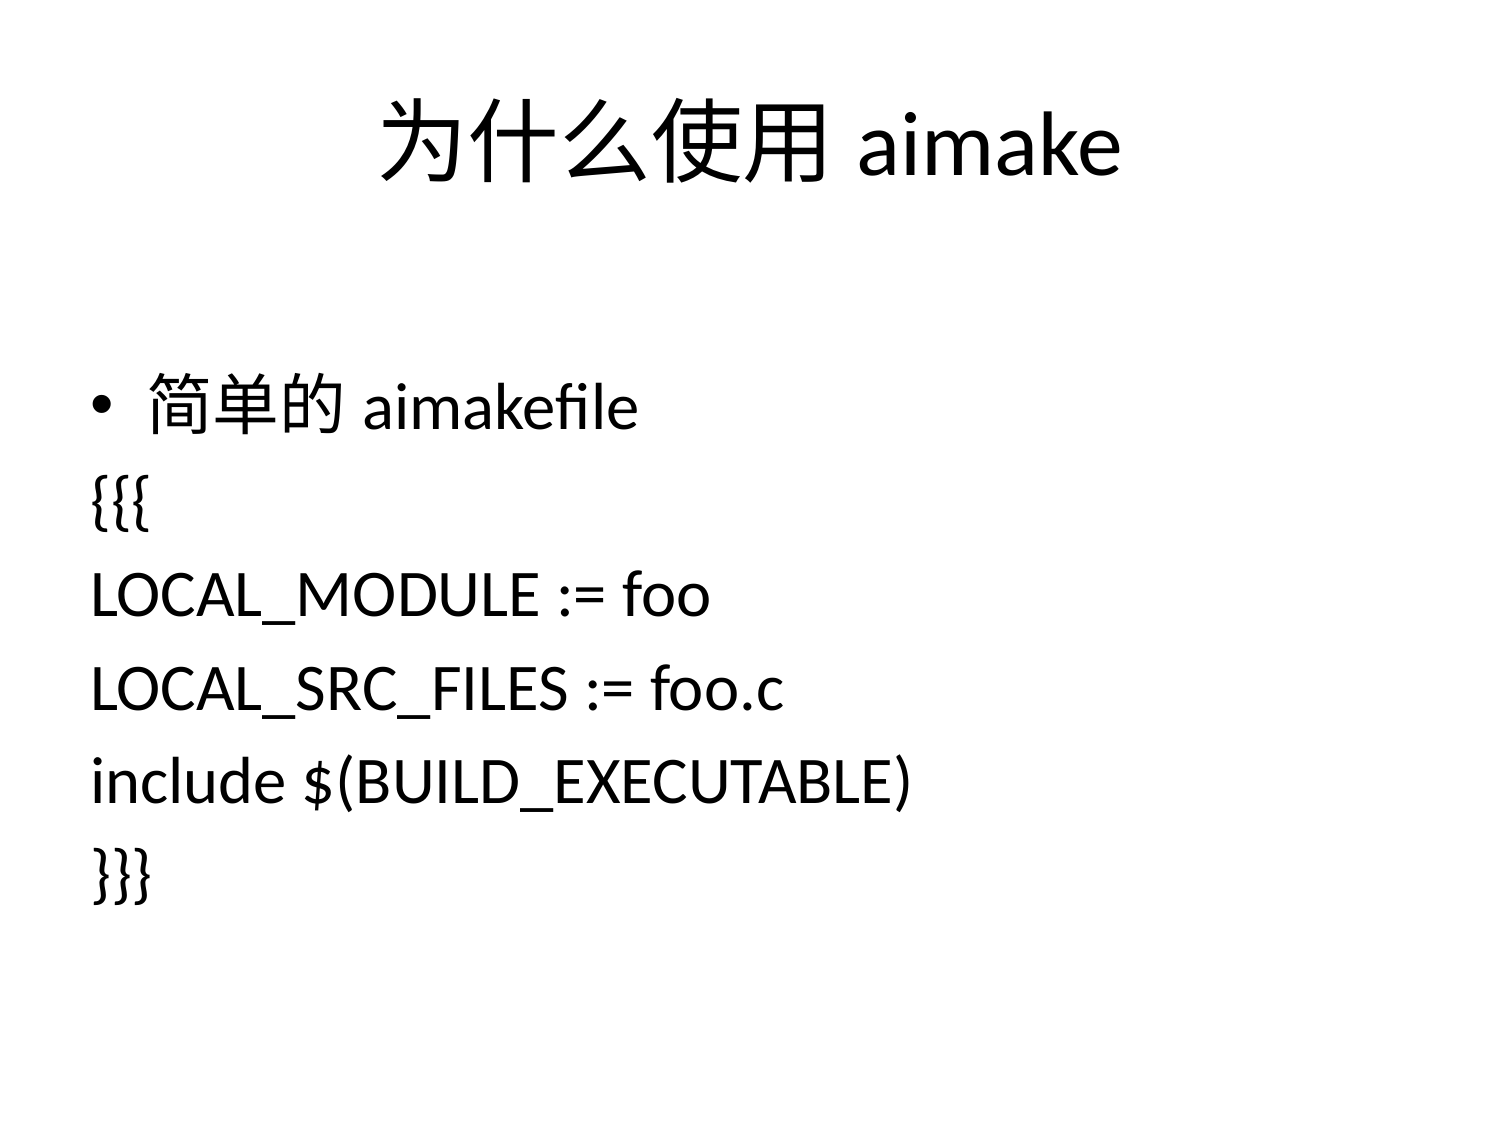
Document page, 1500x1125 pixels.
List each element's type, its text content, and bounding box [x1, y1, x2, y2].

list 简单的aimakefile {{{ LOCAL_MODULE := foo LOCAL_SRC_FILES := foo.c include $(BUILD_EXECUTABLE) }}} [75, 262, 1425, 1005]
title 为什么使用aimake [75, 45, 1425, 233]
